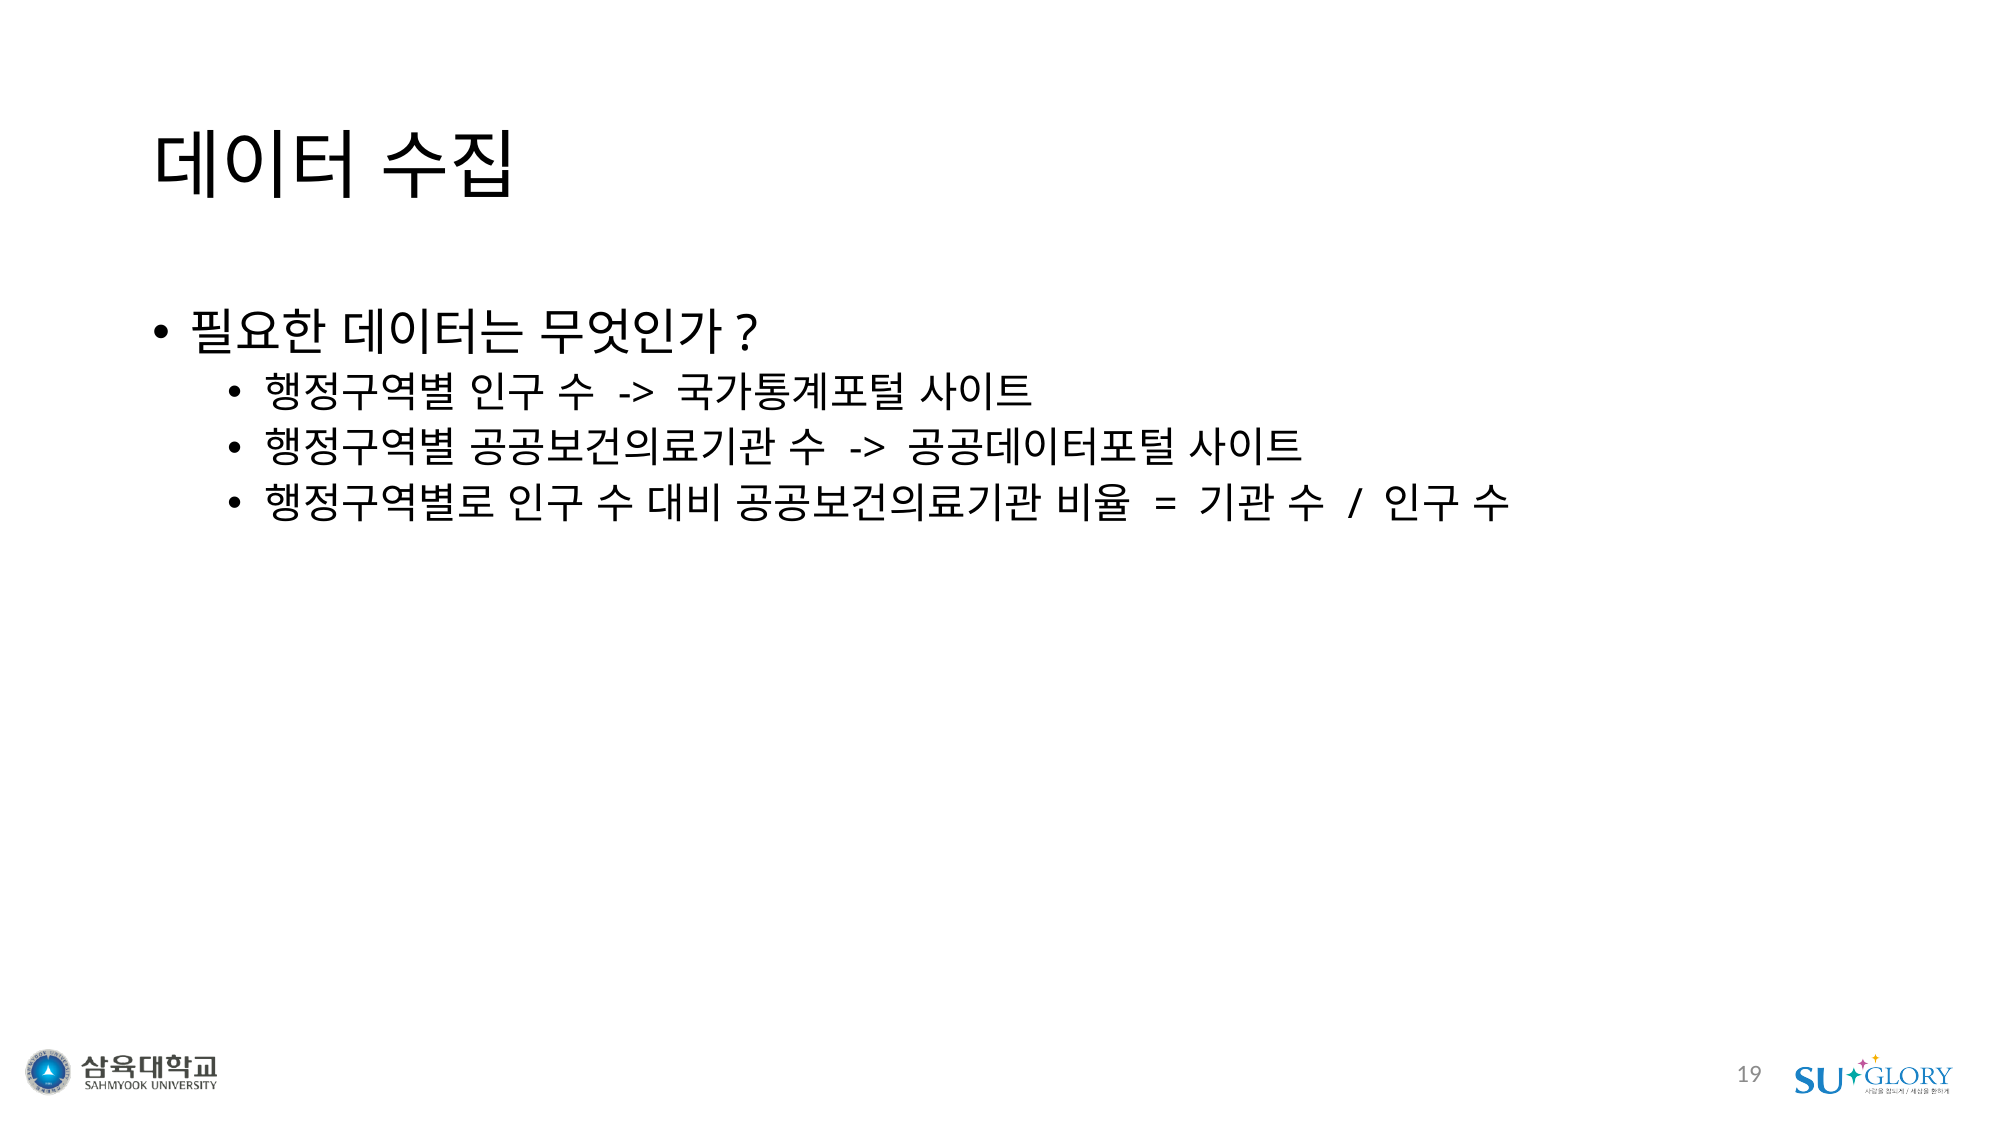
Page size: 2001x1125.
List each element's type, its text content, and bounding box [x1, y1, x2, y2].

title 데이터 수집 [137, 59, 1863, 278]
picture [25, 1044, 217, 1099]
list 필요한 데이터는 무엇인가? 행정구역별 인구 수 -> 국가통계포털 사이트 행정구역별 공공보건의료기관 수 -> 공공데이터포털 사이트 행정구역별로 인구 수 대비 공공보건의료기관 비율 = 기관 수 / 인구 수 [137, 299, 1863, 1014]
slide_number 19 [1412, 1042, 1777, 1103]
picture [1794, 1052, 1954, 1097]
